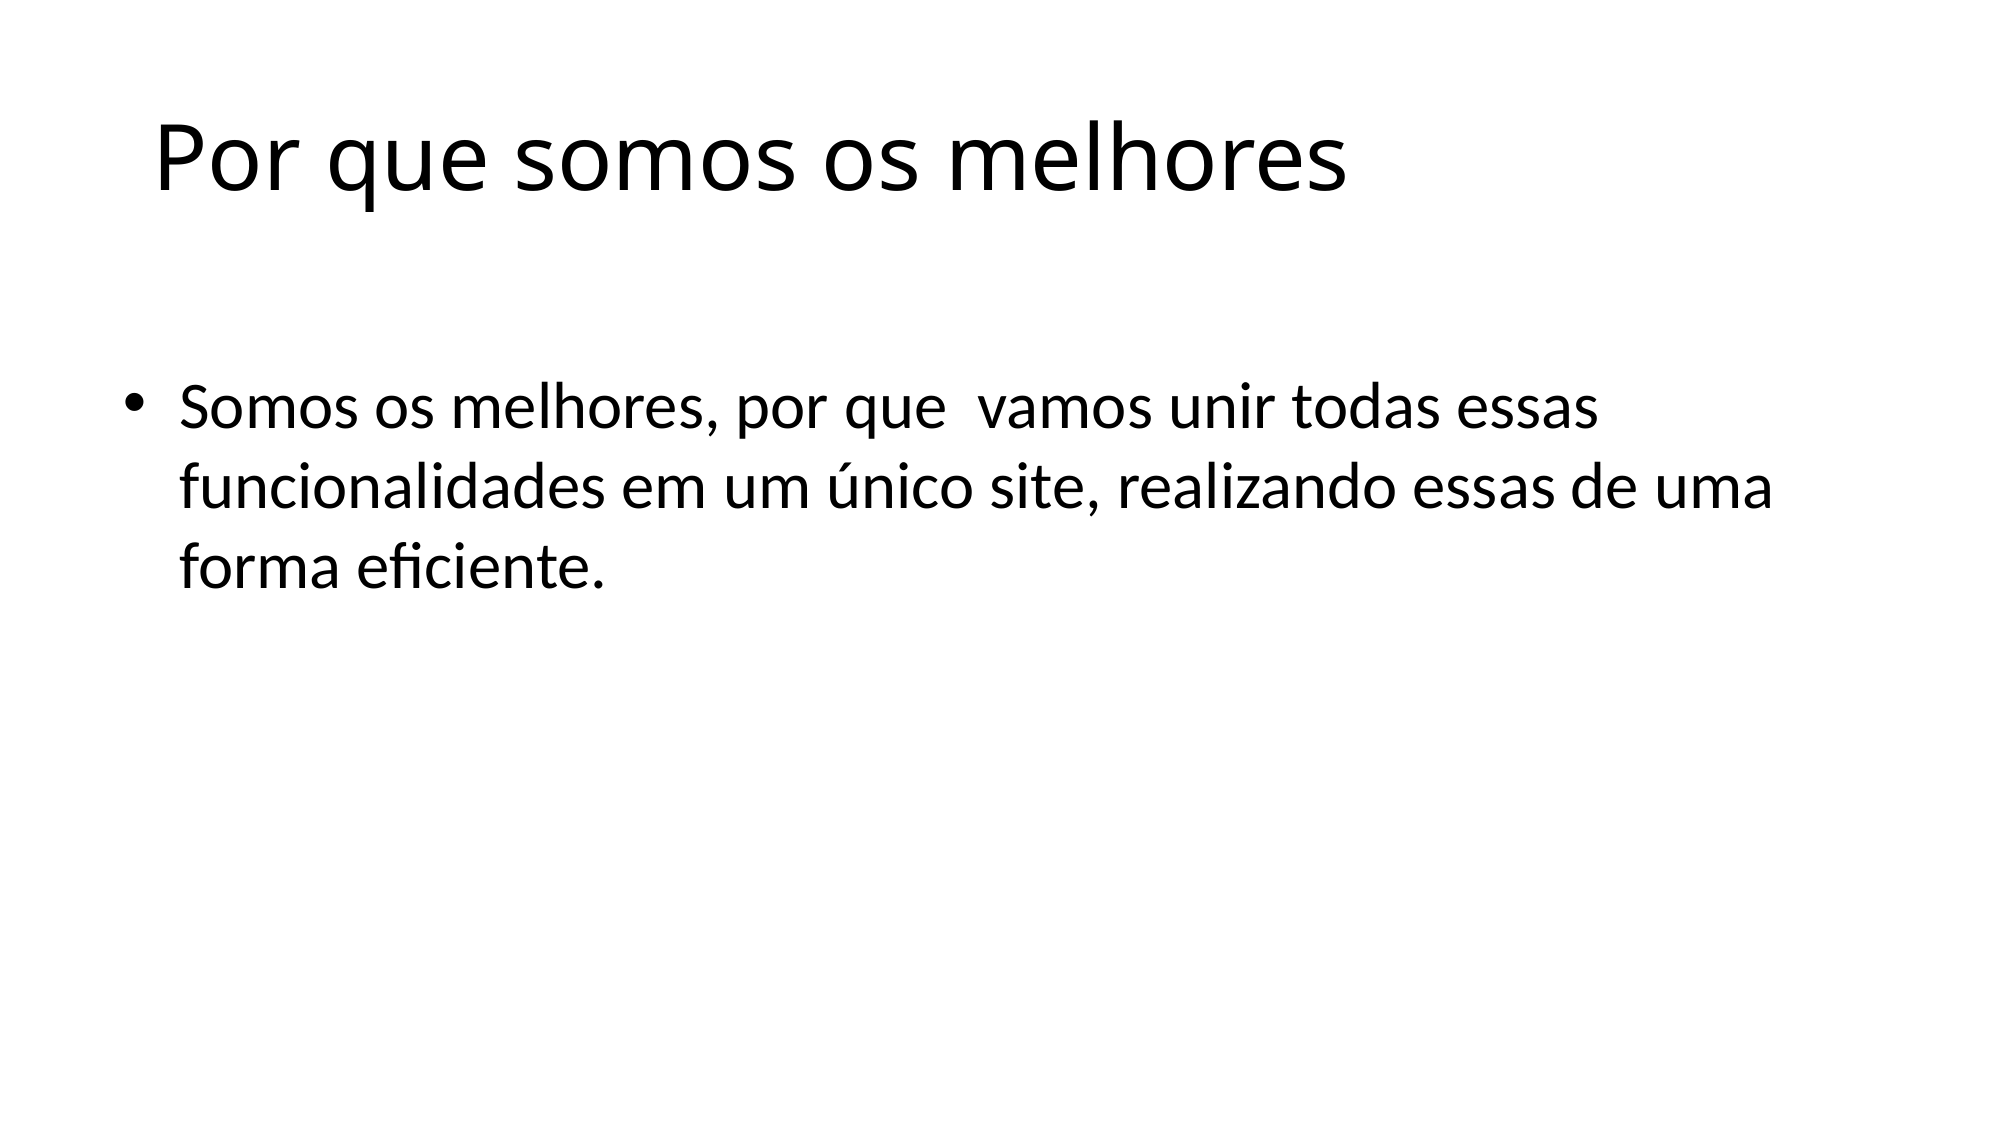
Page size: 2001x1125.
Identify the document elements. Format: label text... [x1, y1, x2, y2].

title Por que somos os melhores [137, 45, 1863, 263]
list Somos os melhores, por que vamos unir todas essas funcionalidades em um único site, realizando essas de uma forma eficiente. [107, 353, 1872, 972]
